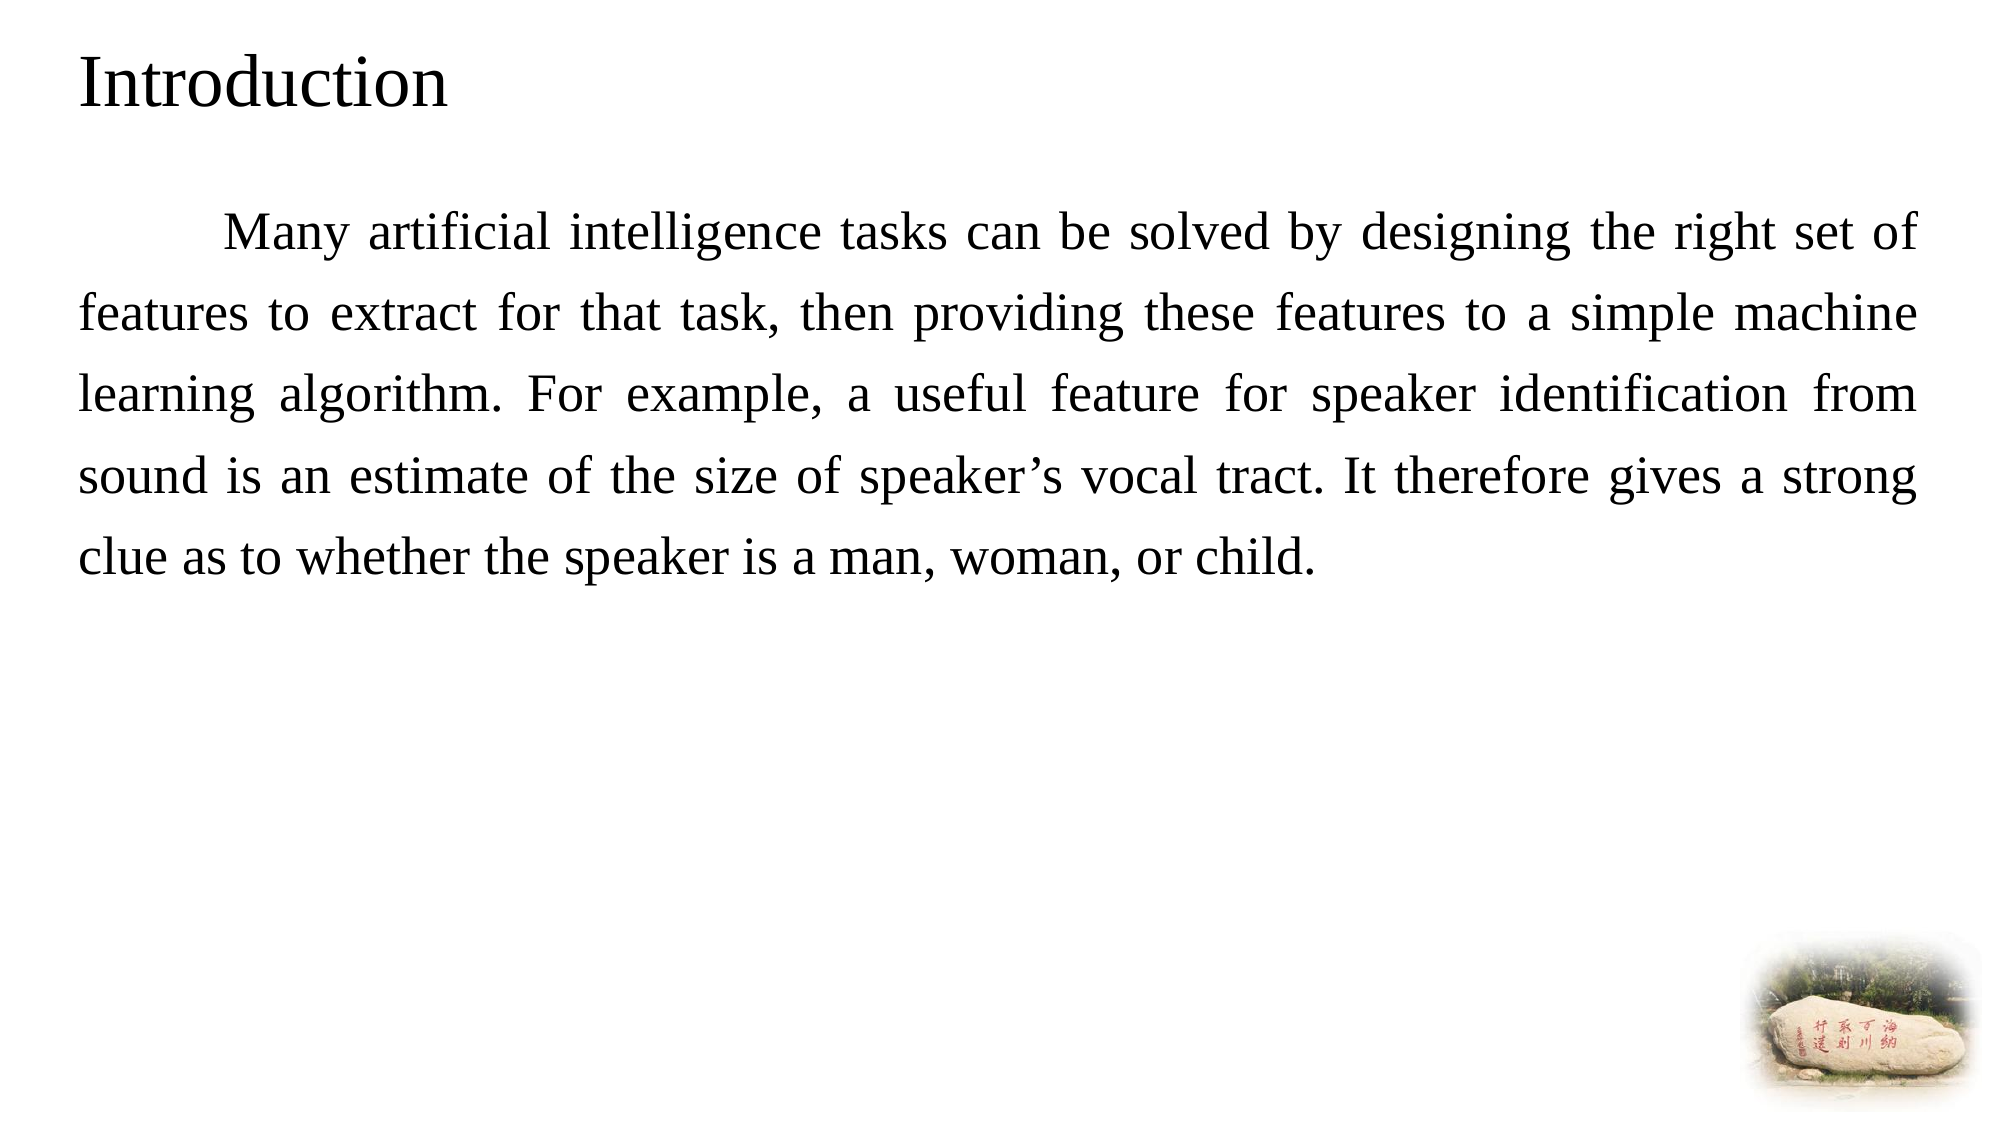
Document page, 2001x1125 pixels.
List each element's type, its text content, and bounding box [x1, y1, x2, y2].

picture [1740, 927, 1985, 1112]
list Many artificial intelligence tasks can be solved by designing the right set of features to extract for that task, then providing these features to a simple machine learning algorithm. For example, a useful feature for speaker identification from sound is an estimate of the size of speaker’s vocal tract. It therefore gives a strong clue as to whether the speaker is a man, woman, or child. [63, 171, 1936, 1014]
title Introduction [63, 21, 1936, 142]
